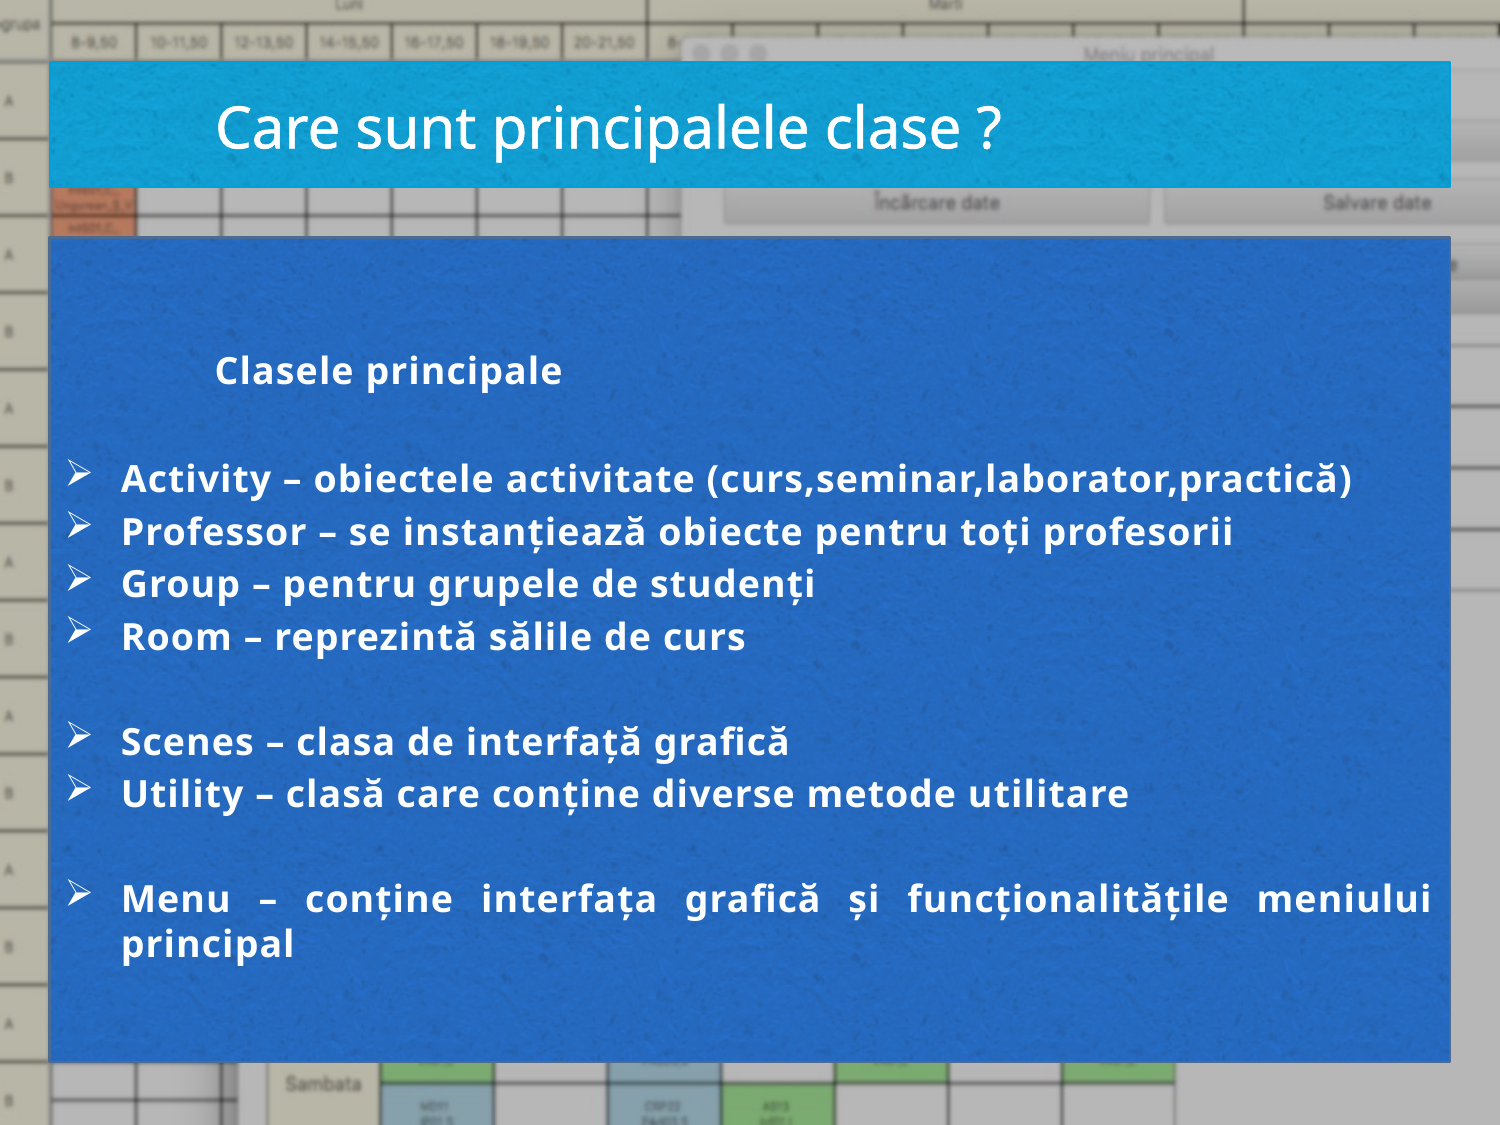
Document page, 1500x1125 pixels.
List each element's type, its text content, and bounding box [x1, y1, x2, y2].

picture [0, 0, 1500, 1125]
list Clasele principale Activity – obiectele activitate (curs,seminar,laborator,practică) Professor – se instanțiează obiecte pentru toți profesorii Group – pentru grupele de studenți Room – reprezintă sălile de curs Scenes – clasa de interfață grafică Utility – clasă care conține diverse metode utilitare Menu – conține interfața grafică și funcționalitățile meniului principal [48, 236, 1451, 1063]
list Care sunt principalele clase ? [49, 61, 1451, 188]
